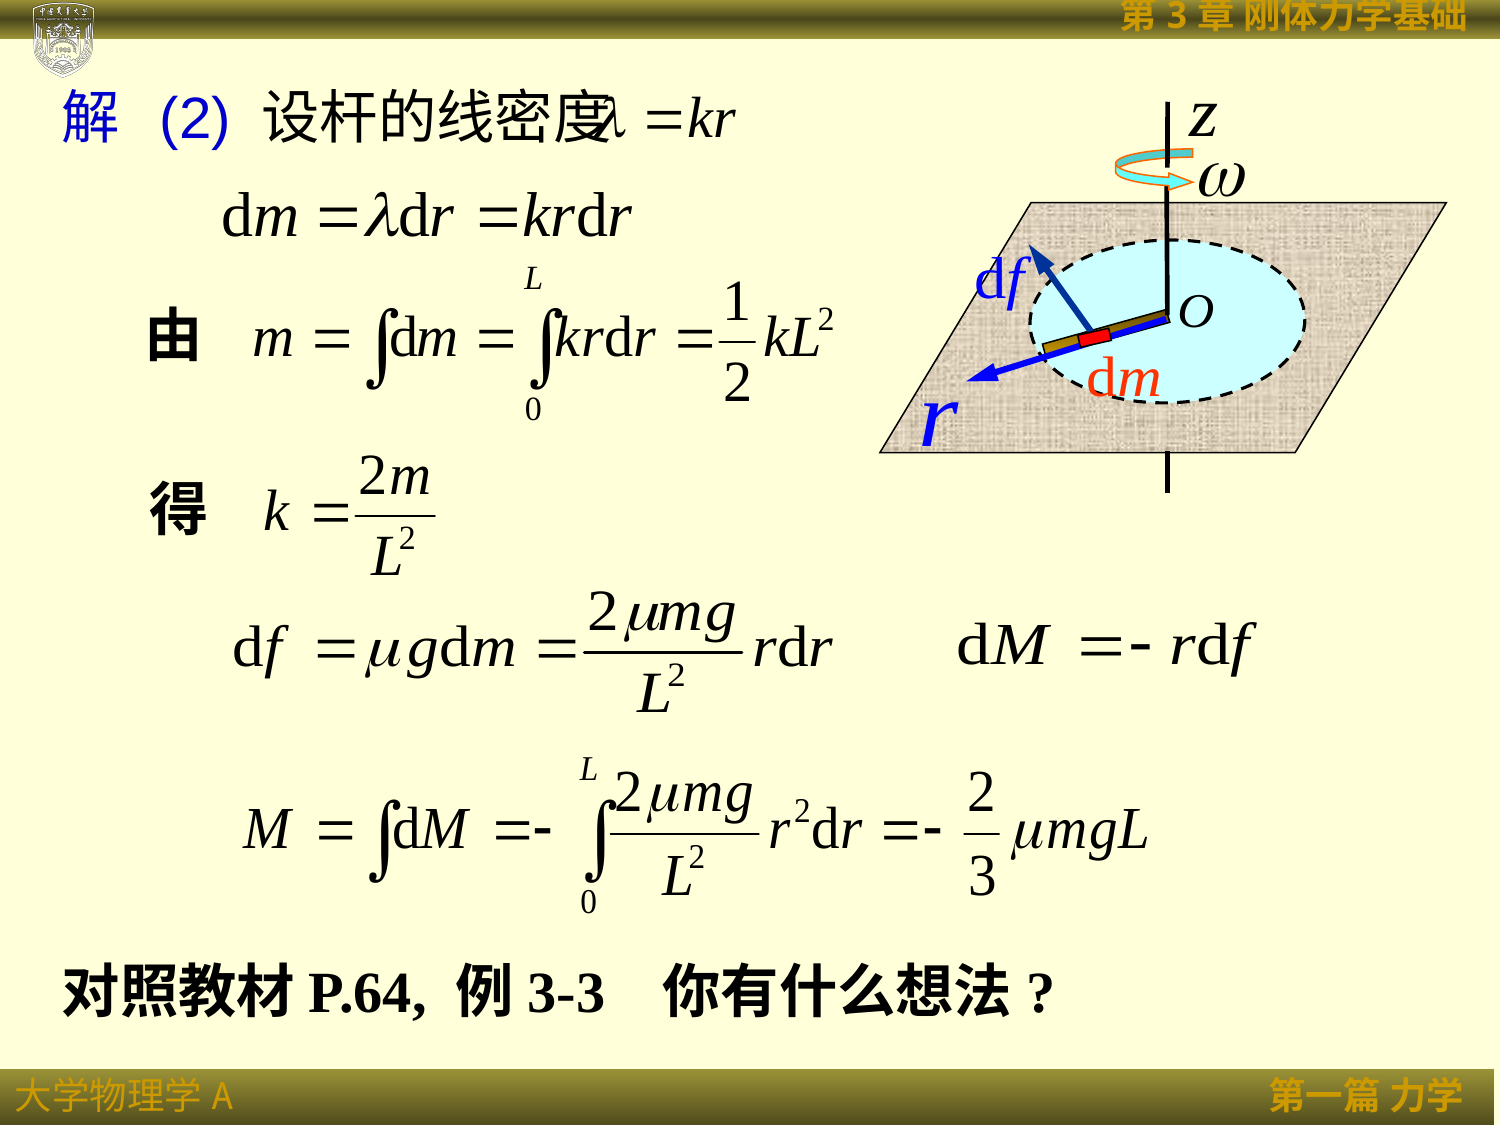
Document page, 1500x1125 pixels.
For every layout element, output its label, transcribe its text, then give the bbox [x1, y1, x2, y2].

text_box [879, 89, 1447, 494]
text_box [224, 573, 847, 726]
text_box 对照教材P.64, 例3-3 你有什么想法? [47, 946, 1187, 1032]
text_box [200, 739, 1158, 929]
text_box 解 (2) 设杆的线密度 [47, 72, 734, 158]
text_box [947, 609, 1279, 690]
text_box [141, 249, 847, 590]
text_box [212, 178, 650, 247]
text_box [584, 83, 751, 153]
picture [29, 0, 97, 79]
